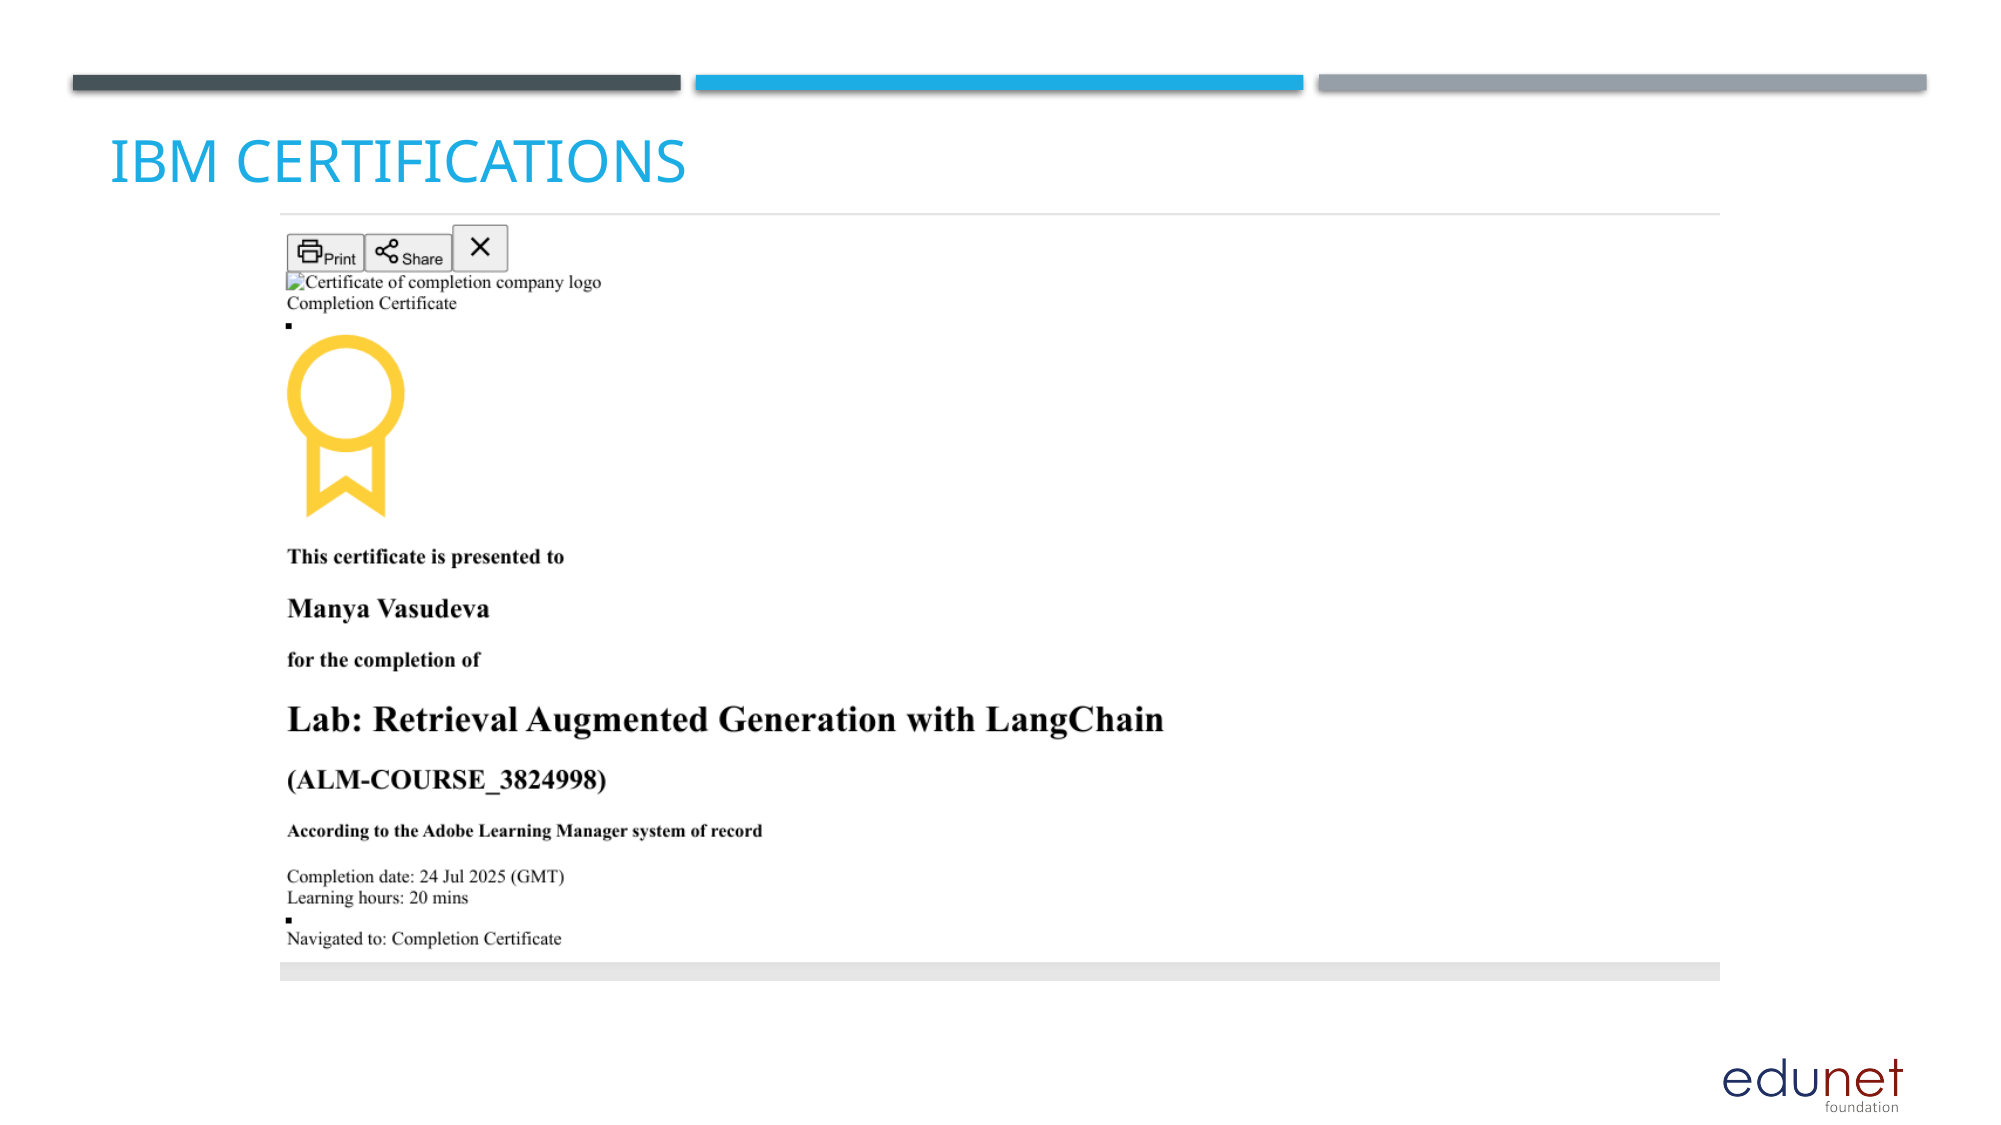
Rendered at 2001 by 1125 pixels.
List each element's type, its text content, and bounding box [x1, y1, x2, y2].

title IBM Certifications [95, 115, 1905, 203]
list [280, 212, 1720, 981]
picture [1719, 1056, 1905, 1116]
